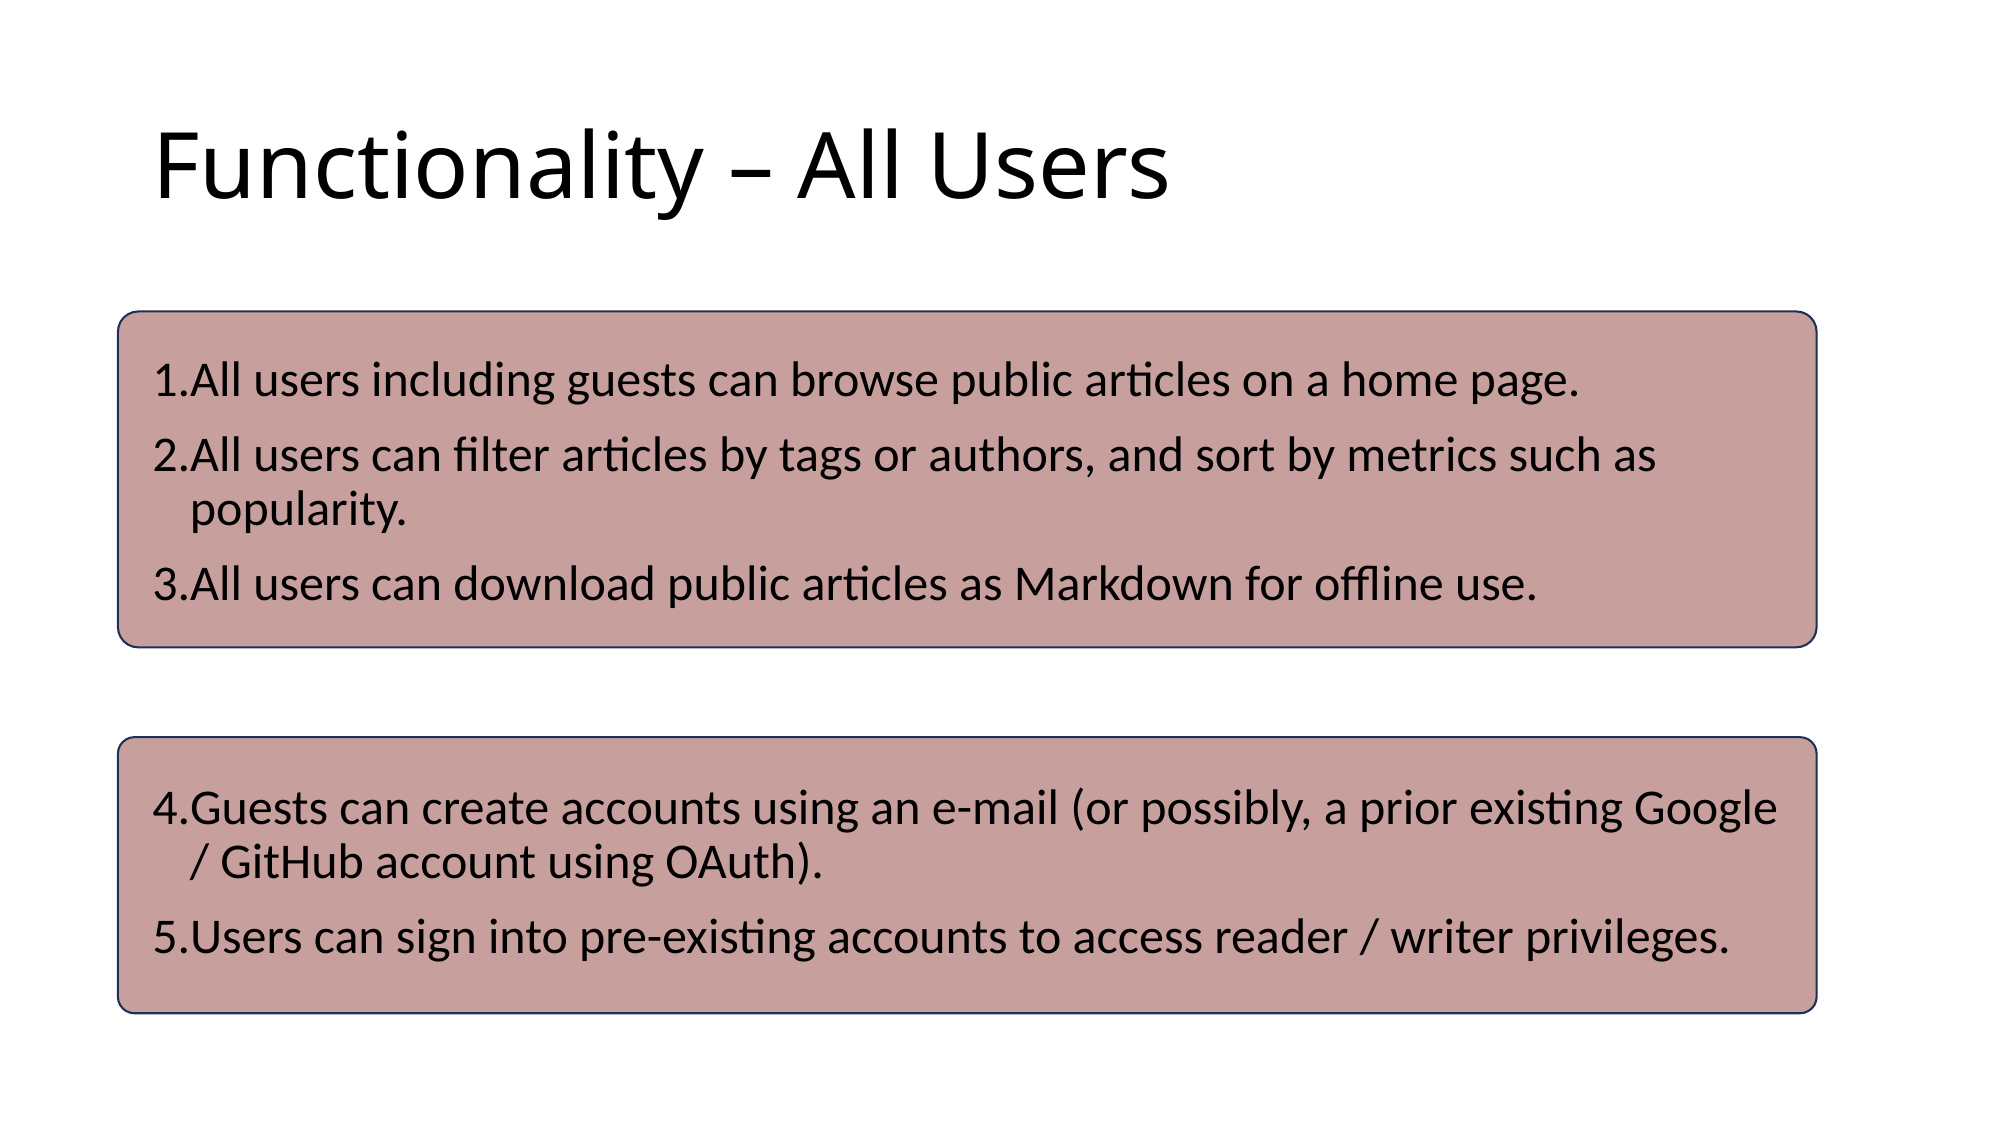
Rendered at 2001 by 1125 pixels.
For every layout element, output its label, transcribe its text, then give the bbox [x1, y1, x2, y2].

text_box [116, 736, 1818, 1015]
list All users including guests can browse public articles on a home page. All users can filter articles by tags or authors, and sort by metrics such as popularity. All users can download public articles as Markdown for offline use. Guests can create accounts using an e-mail (or possibly, a prior existing Google / GitHub account using OAuth). Users can sign into pre-existing accounts to access reader / writer privileges. [137, 255, 1803, 1014]
title Functionality – All Users [137, 59, 1863, 278]
text_box [1803, 311, 1818, 648]
text_box [116, 310, 137, 649]
